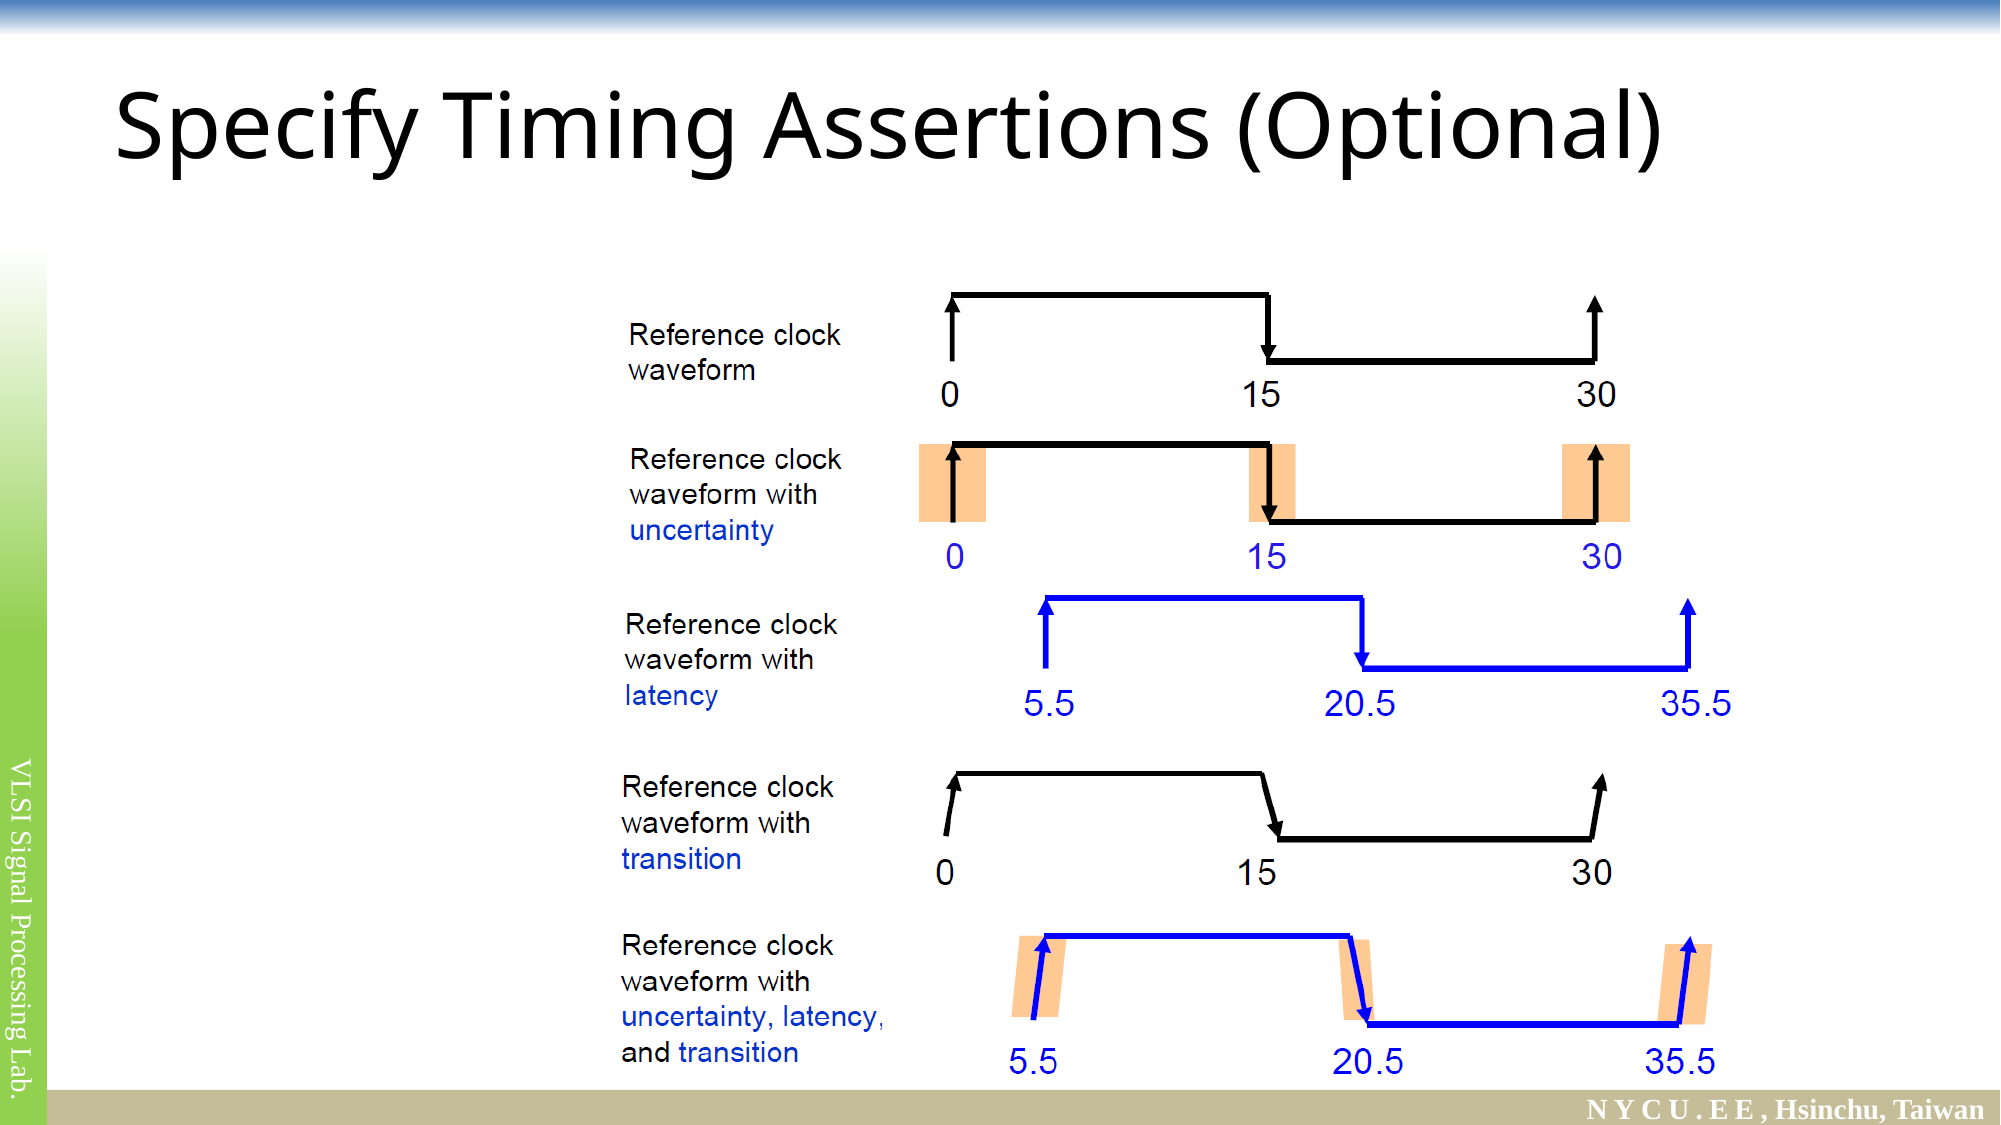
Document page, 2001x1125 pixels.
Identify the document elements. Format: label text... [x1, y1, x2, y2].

picture [605, 278, 1746, 1090]
title Specify Timing Assertions (Optional) [99, 44, 1901, 200]
